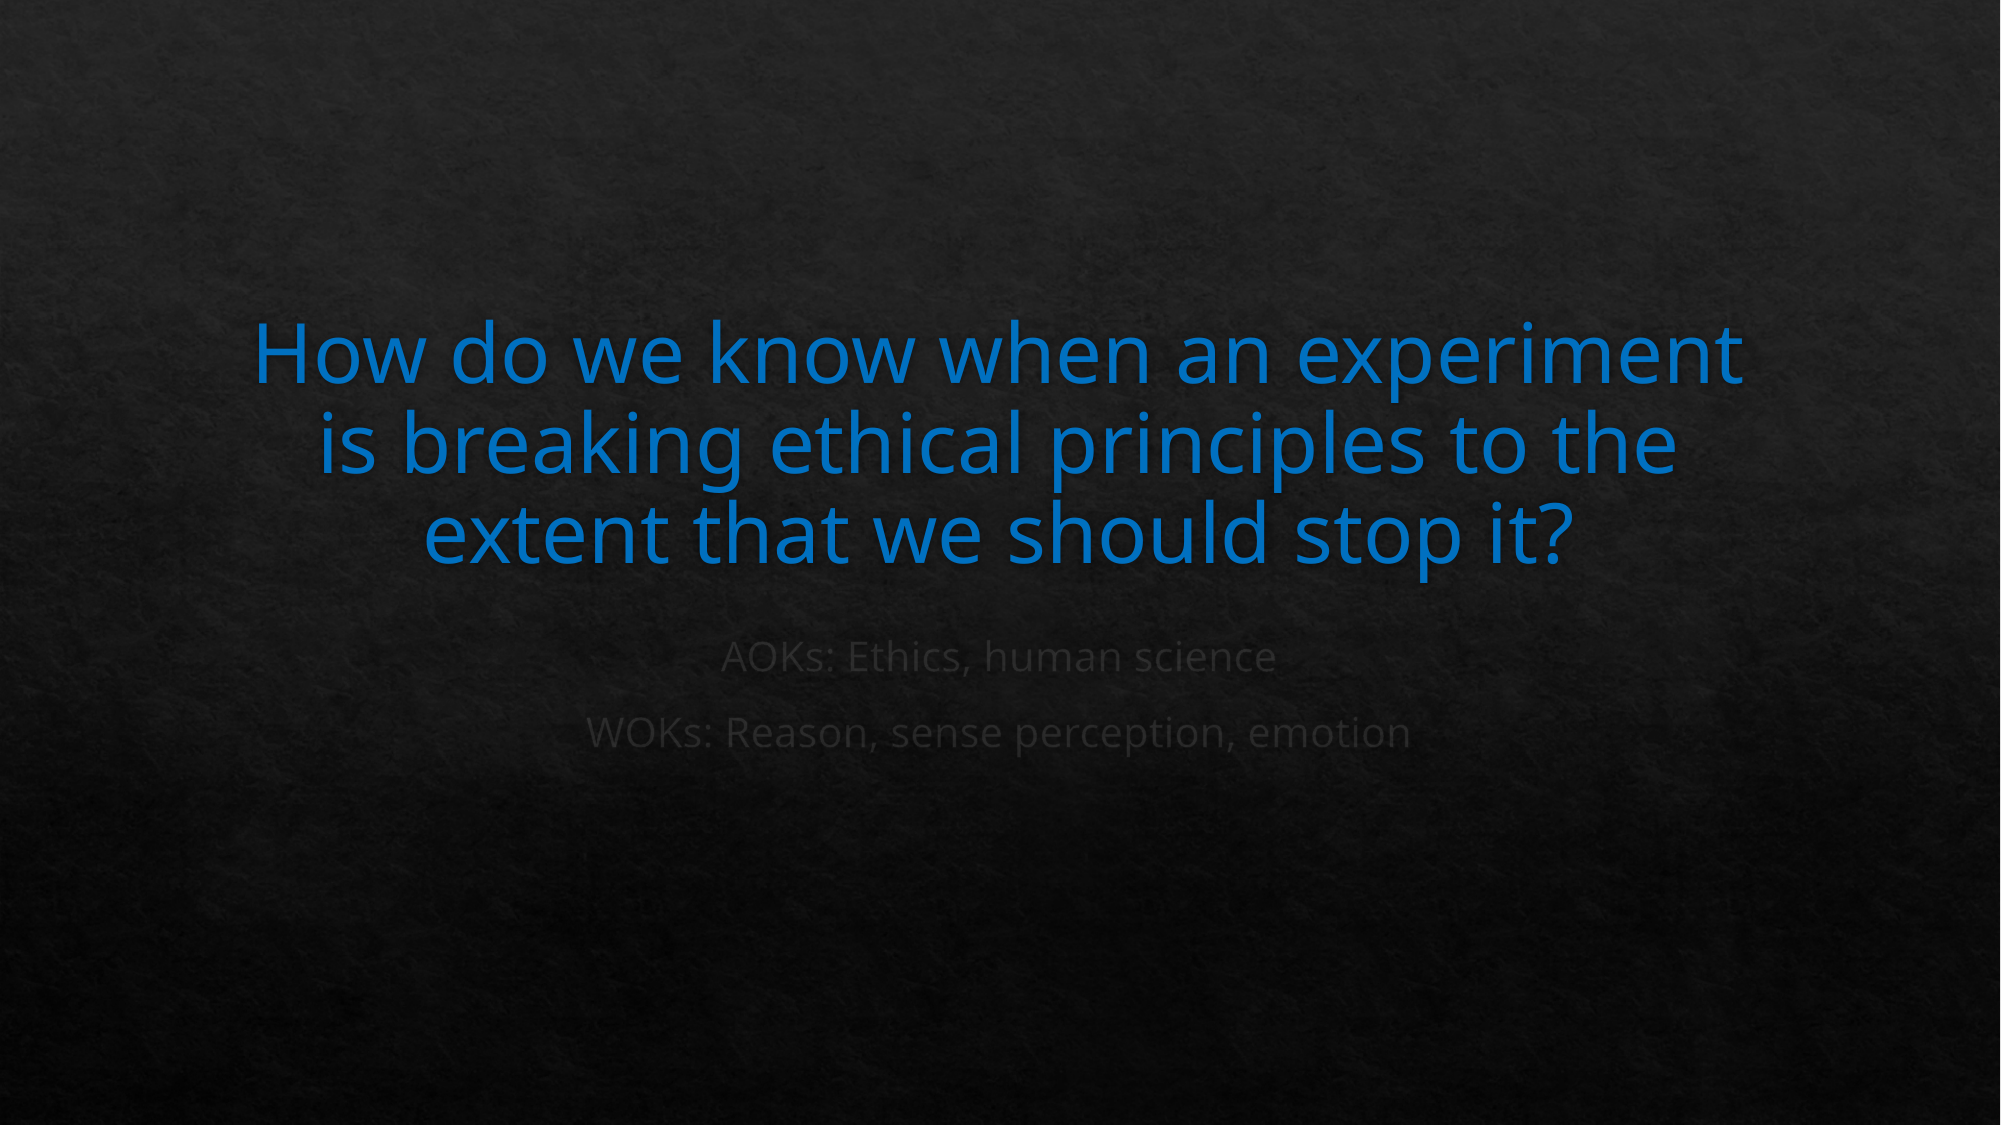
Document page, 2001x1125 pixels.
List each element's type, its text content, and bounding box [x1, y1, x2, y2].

title How do we know when an experiment is breaking ethical principles to the extent that we should stop it? [212, 288, 1786, 589]
list AOKs: Ethics, human science WOKs: Reason, sense perception, emotion [212, 617, 1786, 837]
